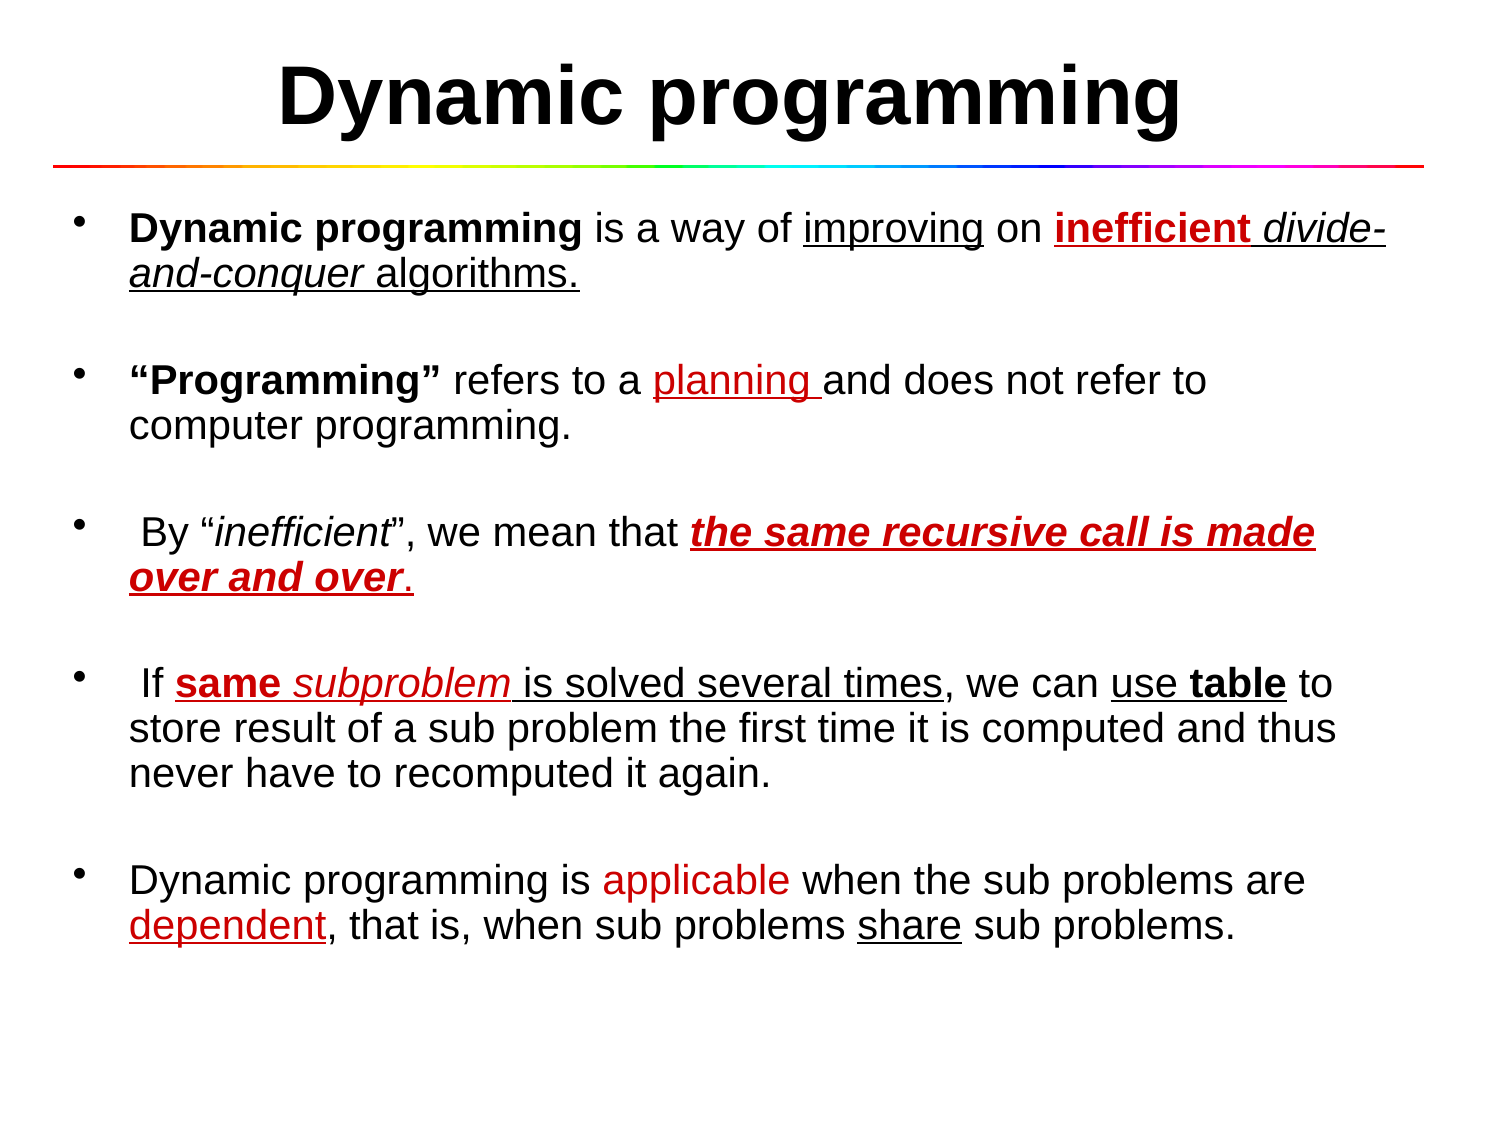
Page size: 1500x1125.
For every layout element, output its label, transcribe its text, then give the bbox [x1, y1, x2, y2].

list Dynamic programming is a way of improving on inefficient divide-and-conquer algorithms. “Programming” refers to a planning and does not refer to computer programming. By “inefficient”, we mean that the same recursive call is made over and over. If same subproblem is solved several times, we can use table to store result of a sub problem the first time it is computed and thus never have to recomputed it again. Dynamic programming is applicable when the sub problems are dependent, that is, when sub problems share sub problems. [57, 198, 1408, 1033]
title Dynamic programming [55, 16, 1407, 166]
